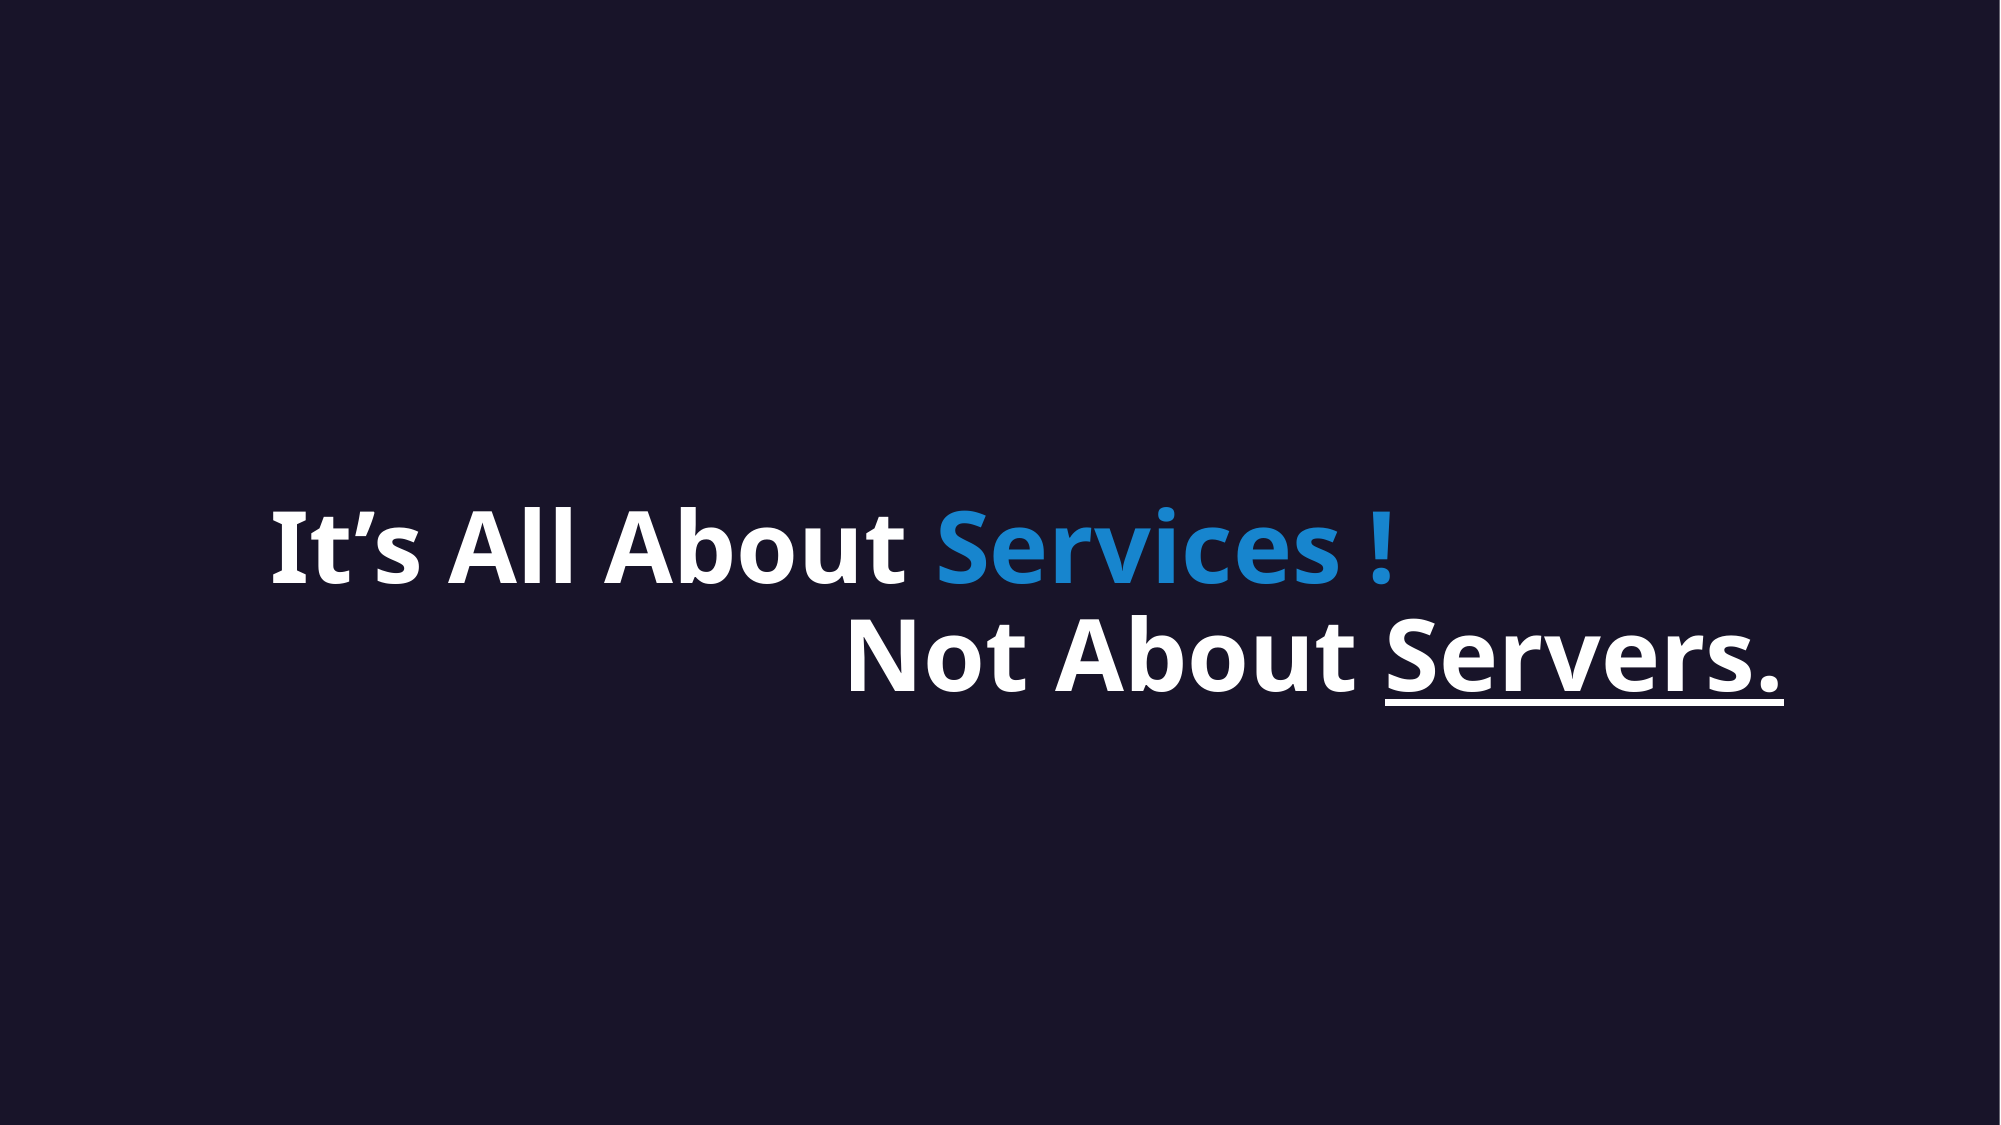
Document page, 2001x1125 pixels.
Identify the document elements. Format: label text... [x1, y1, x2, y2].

text_box It’s All About Services ! Not About Servers. [255, 381, 1982, 872]
text_box [0, 0, 2000, 1125]
